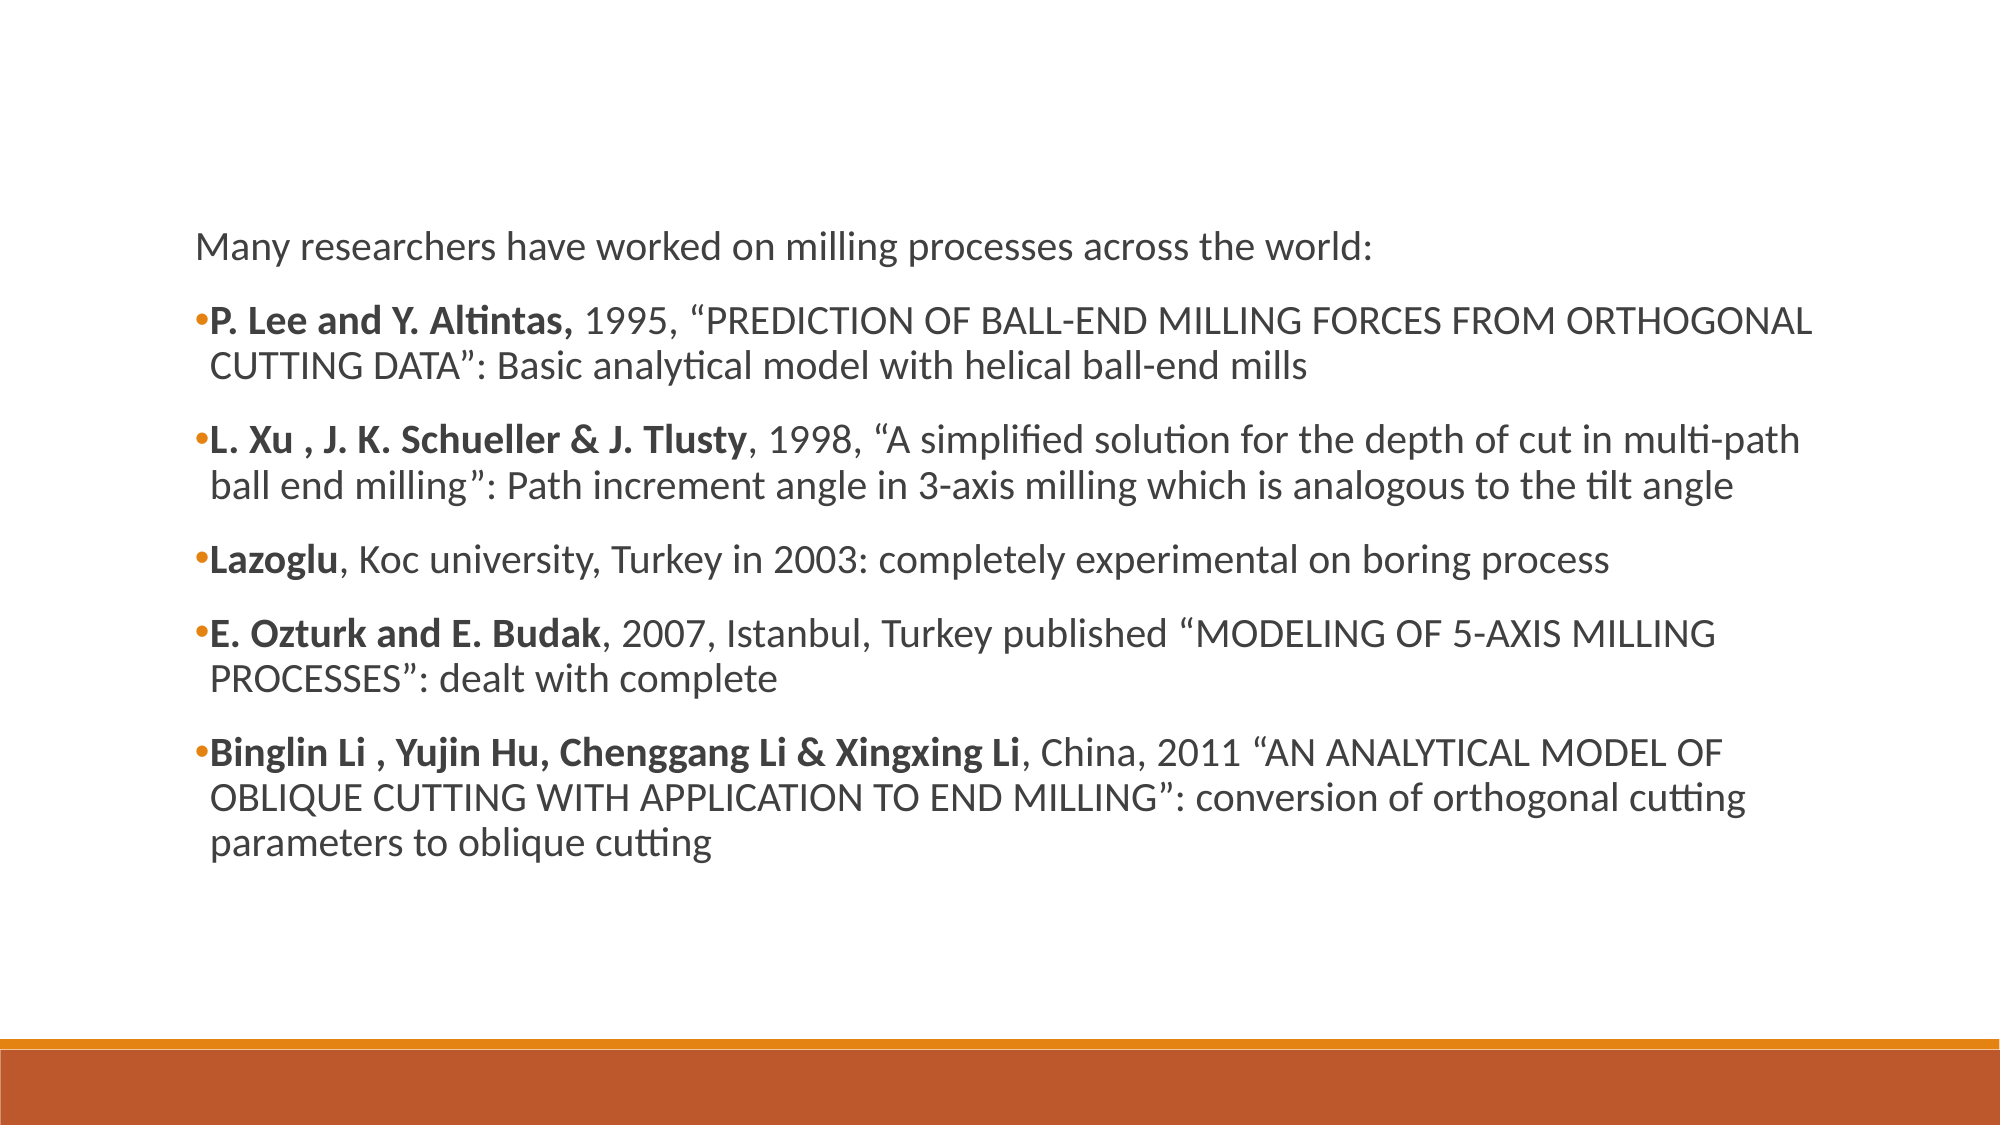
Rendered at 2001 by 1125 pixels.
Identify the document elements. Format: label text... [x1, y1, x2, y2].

text_box Many researchers have worked on milling processes across the world: P. Lee and Y. Altintas, 1995, “PREDICTION OF BALL-END MILLING FORCES FROM ORTHOGONAL CUTTING DATA”: Basic analytical model with helical ball-end mills L. Xu , J. K. Schueller & J. Tlusty, 1998, “A simplified solution for the depth of cut in multi-path ball end milling”: Path increment angle in 3-axis milling which is analogous to the tilt angle Lazoglu, Koc university, Turkey in 2003: completely experimental on boring process E. Ozturk and E. Budak, 2007, Istanbul, Turkey published “MODELING OF 5-AXIS MILLING PROCESSES”: dealt with complete Binglin Li , Yujin Hu, Chenggang Li & Xingxing Li, China, 2011 “AN ANALYTICAL MODEL OF OBLIQUE CUTTING WITH APPLICATION TO END MILLING”: conversion of orthogonal cutting parameters to oblique cutting [179, 217, 1830, 1070]
